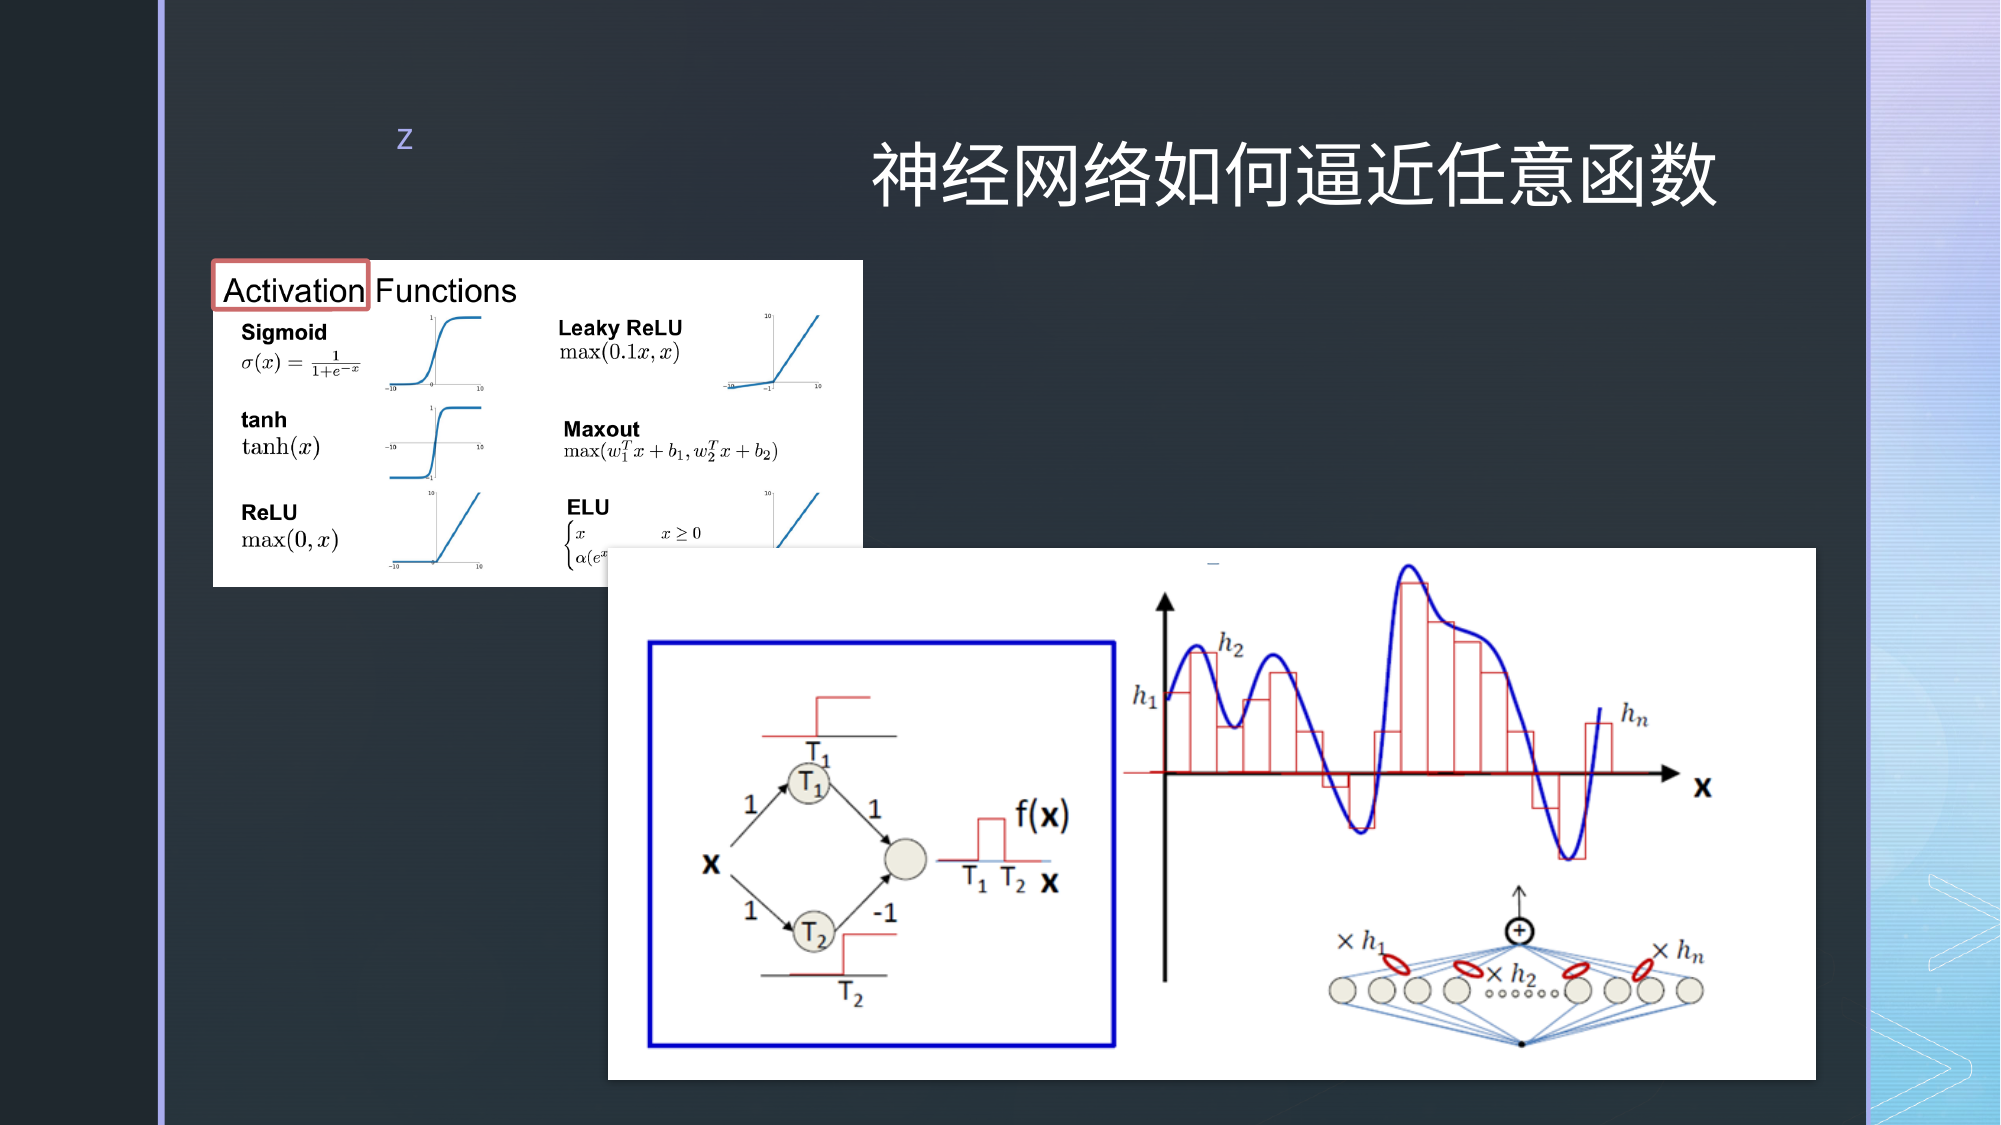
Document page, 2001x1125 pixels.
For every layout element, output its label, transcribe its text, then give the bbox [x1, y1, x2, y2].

picture [212, 260, 1802, 1066]
picture [1871, 0, 2001, 1125]
title 神经网络如何逼近任意函数 [428, 132, 1734, 310]
